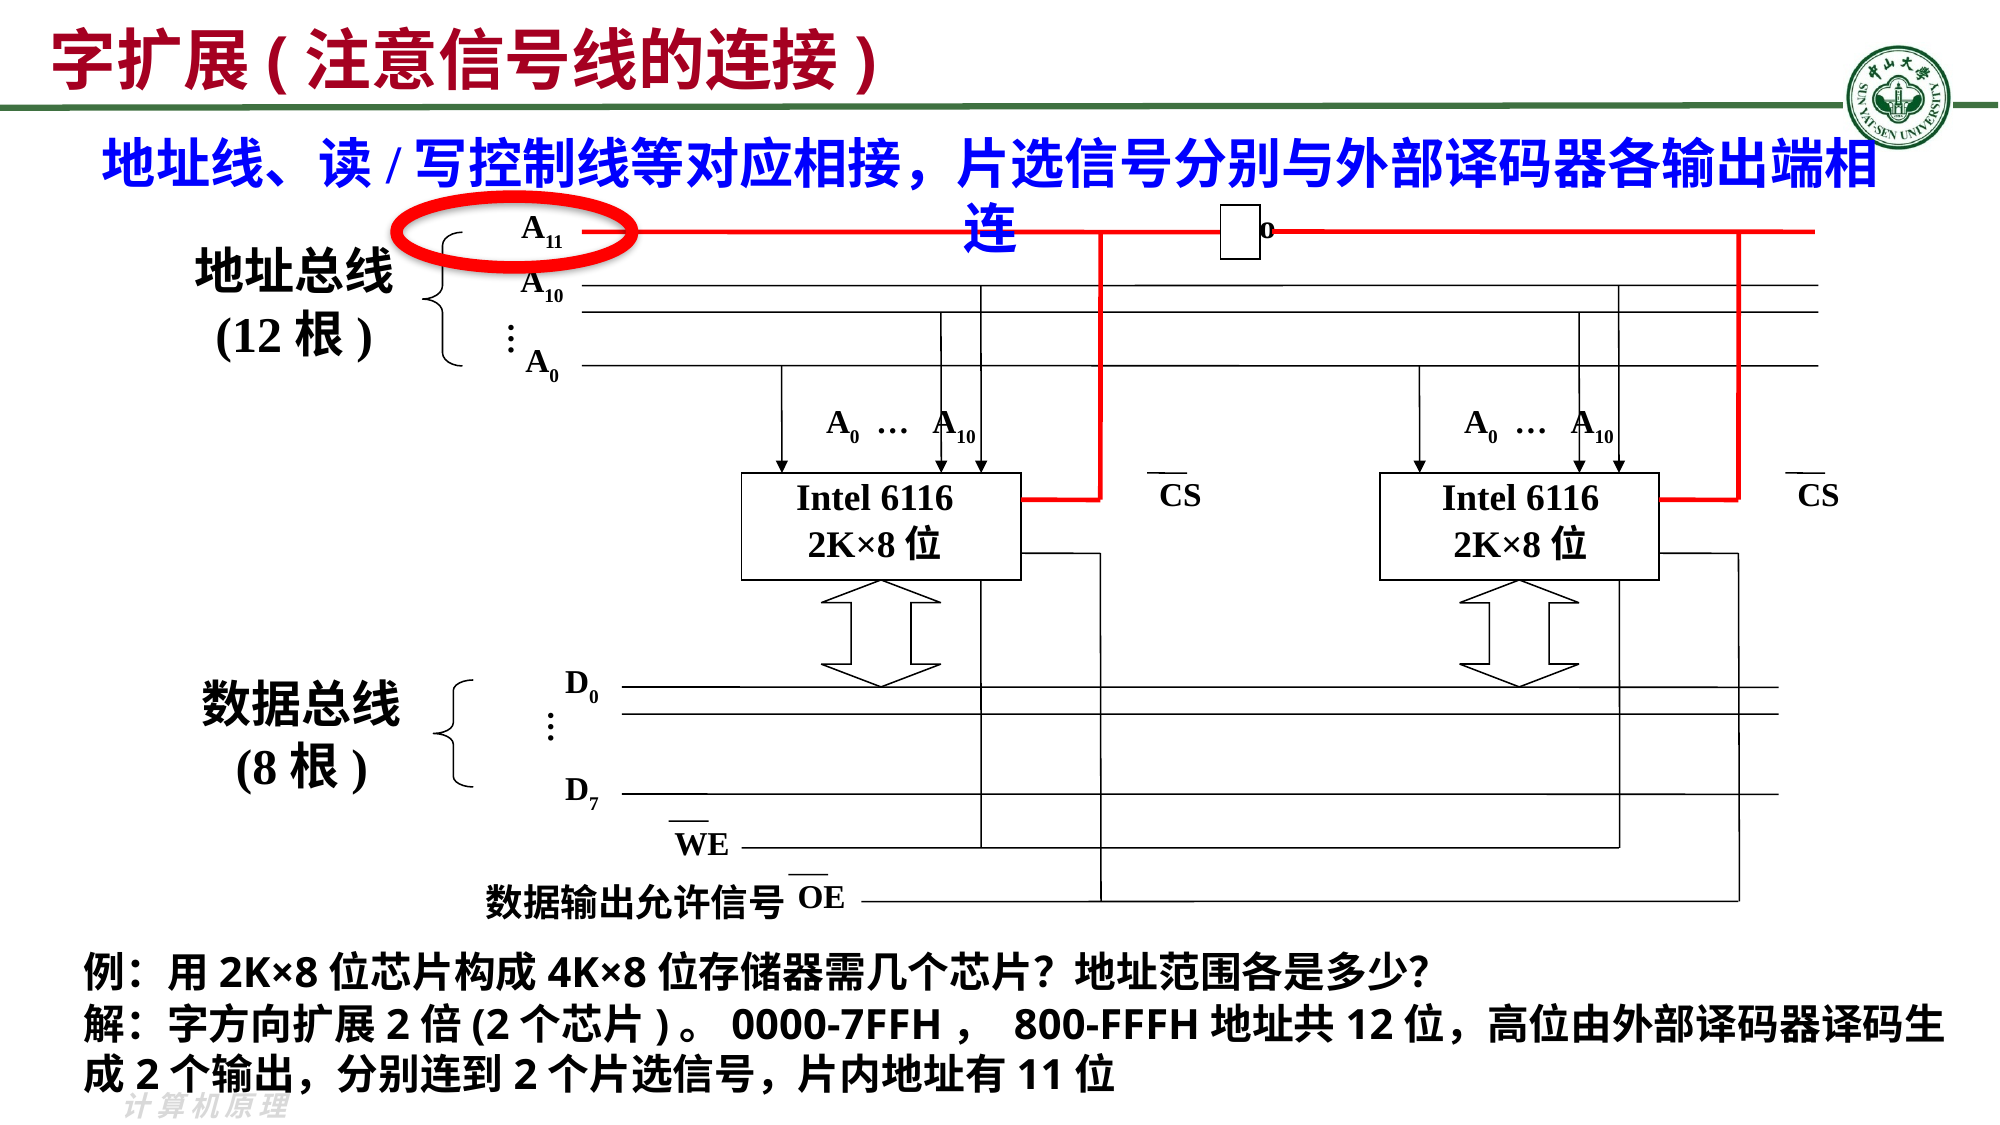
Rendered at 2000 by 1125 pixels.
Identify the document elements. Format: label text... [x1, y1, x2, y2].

text_box 地址线、读/写控制线等对应相接，片选信号分别与外部译码器各输出端相连 [1866, 122, 1918, 267]
list 字扩展(注意信号线的连接) [35, 6, 1827, 105]
text_box [1862, 122, 1866, 267]
text_box 例：用2K×8位芯片构成4K×8位存储器需几个芯片？地址范围各是多少？ 解：字方向扩展2倍(2个芯片)。0000-7FFH， 800-FFFH地址共12位，高位由外部译码器译码生成2个输出，分别连到2个片选信号，片内地址有11位 [69, 937, 1975, 1105]
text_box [24, 110, 1859, 929]
picture [1843, 42, 1953, 152]
